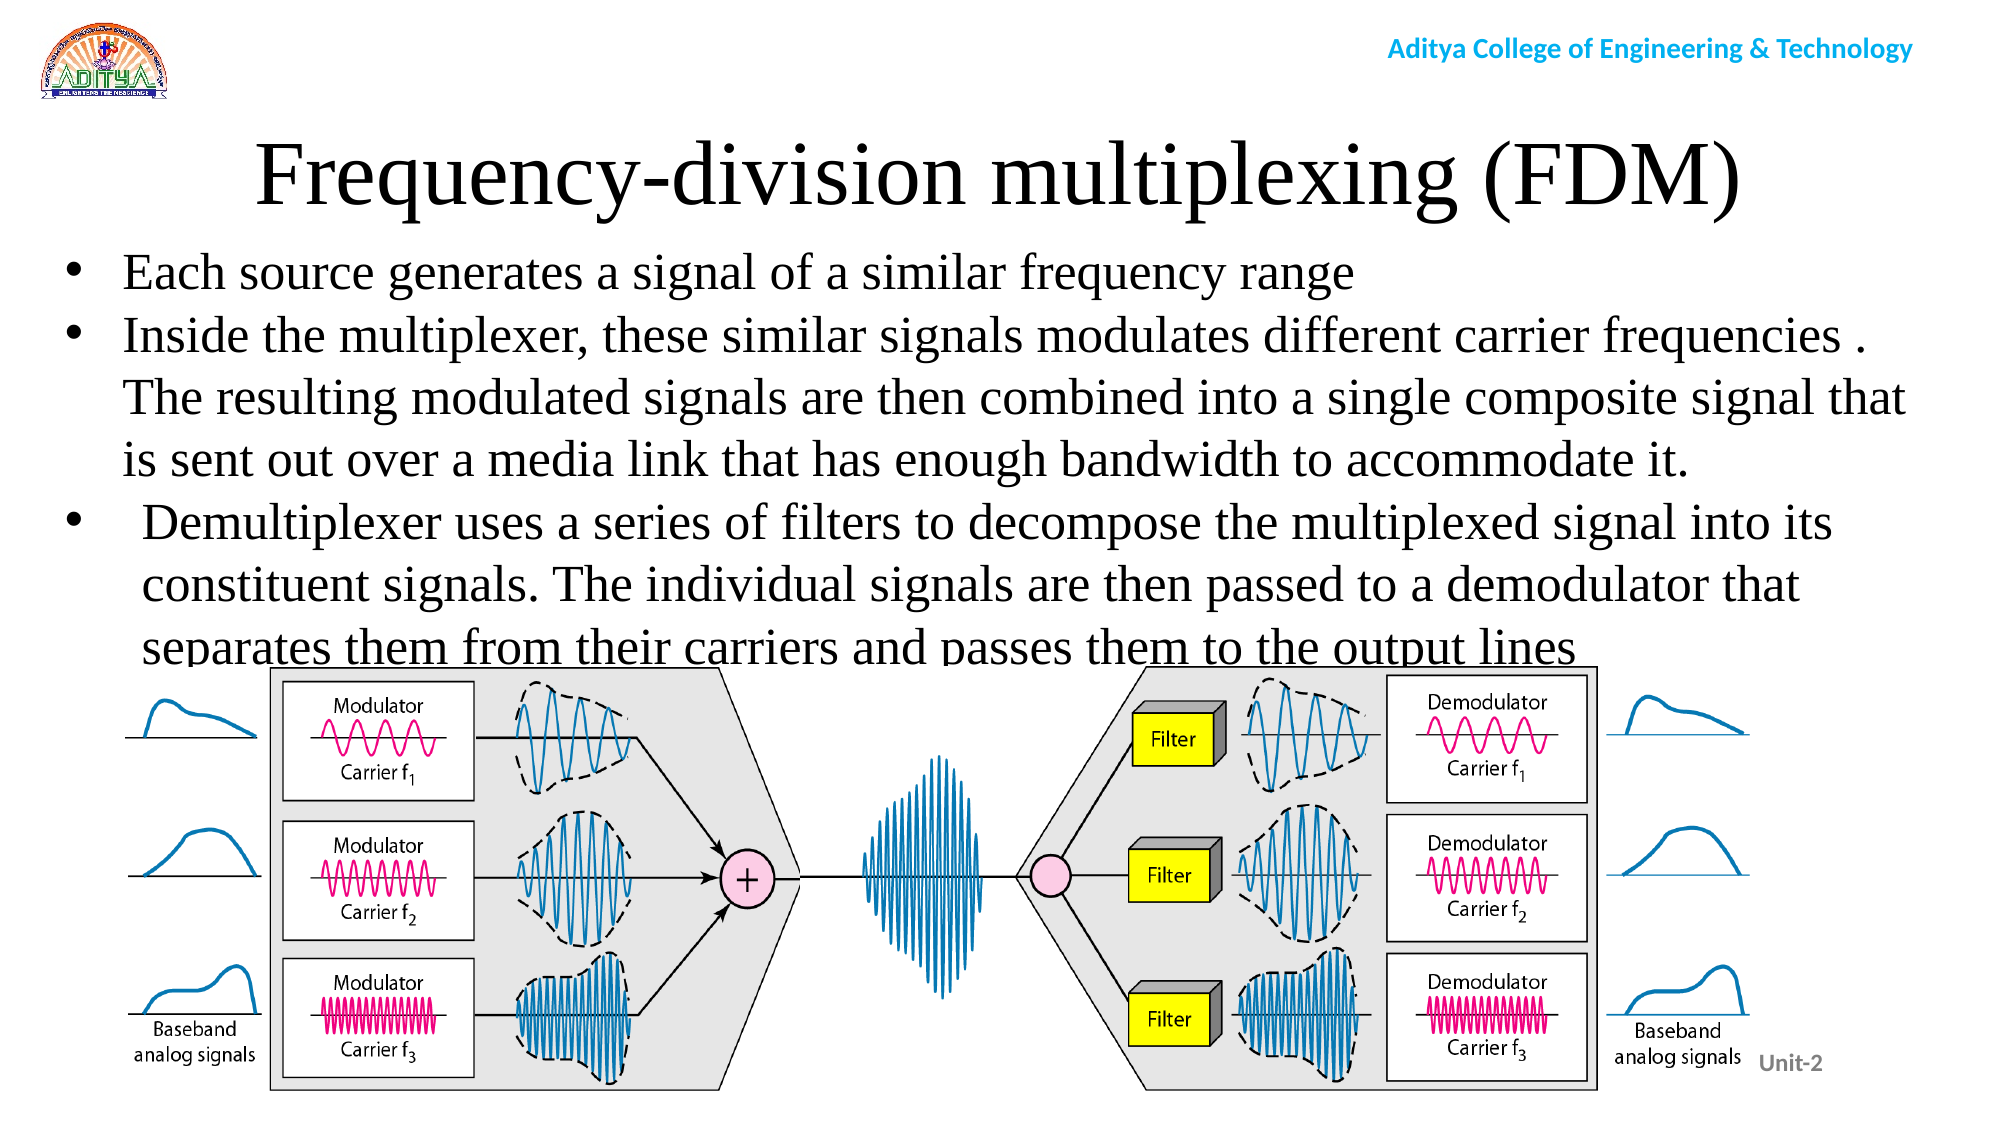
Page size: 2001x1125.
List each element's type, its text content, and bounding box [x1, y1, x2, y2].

text_box [187, 259, 1888, 336]
text_box Each source generates a signal of a similar frequency range Inside the multiplexer, these similar signals modulates different carrier frequencies . The resulting modulated signals are then combined into a single composite signal that is sent out over a media link that has enough bandwidth to accommodate it. Demultiplexer uses a series of filters to decompose the multiplexed signal into its constituent signals. The individual signals are then passed to a demodulator that separates them from their carriers and passes them to the output lines [50, 230, 1963, 1061]
picture [1631, 969, 1740, 1013]
text_box Frequency-division multiplexing (FDM) [132, 105, 1866, 231]
picture [125, 666, 1750, 1113]
picture [39, 22, 168, 99]
text_box Unit-2 [1755, 1031, 1861, 1092]
